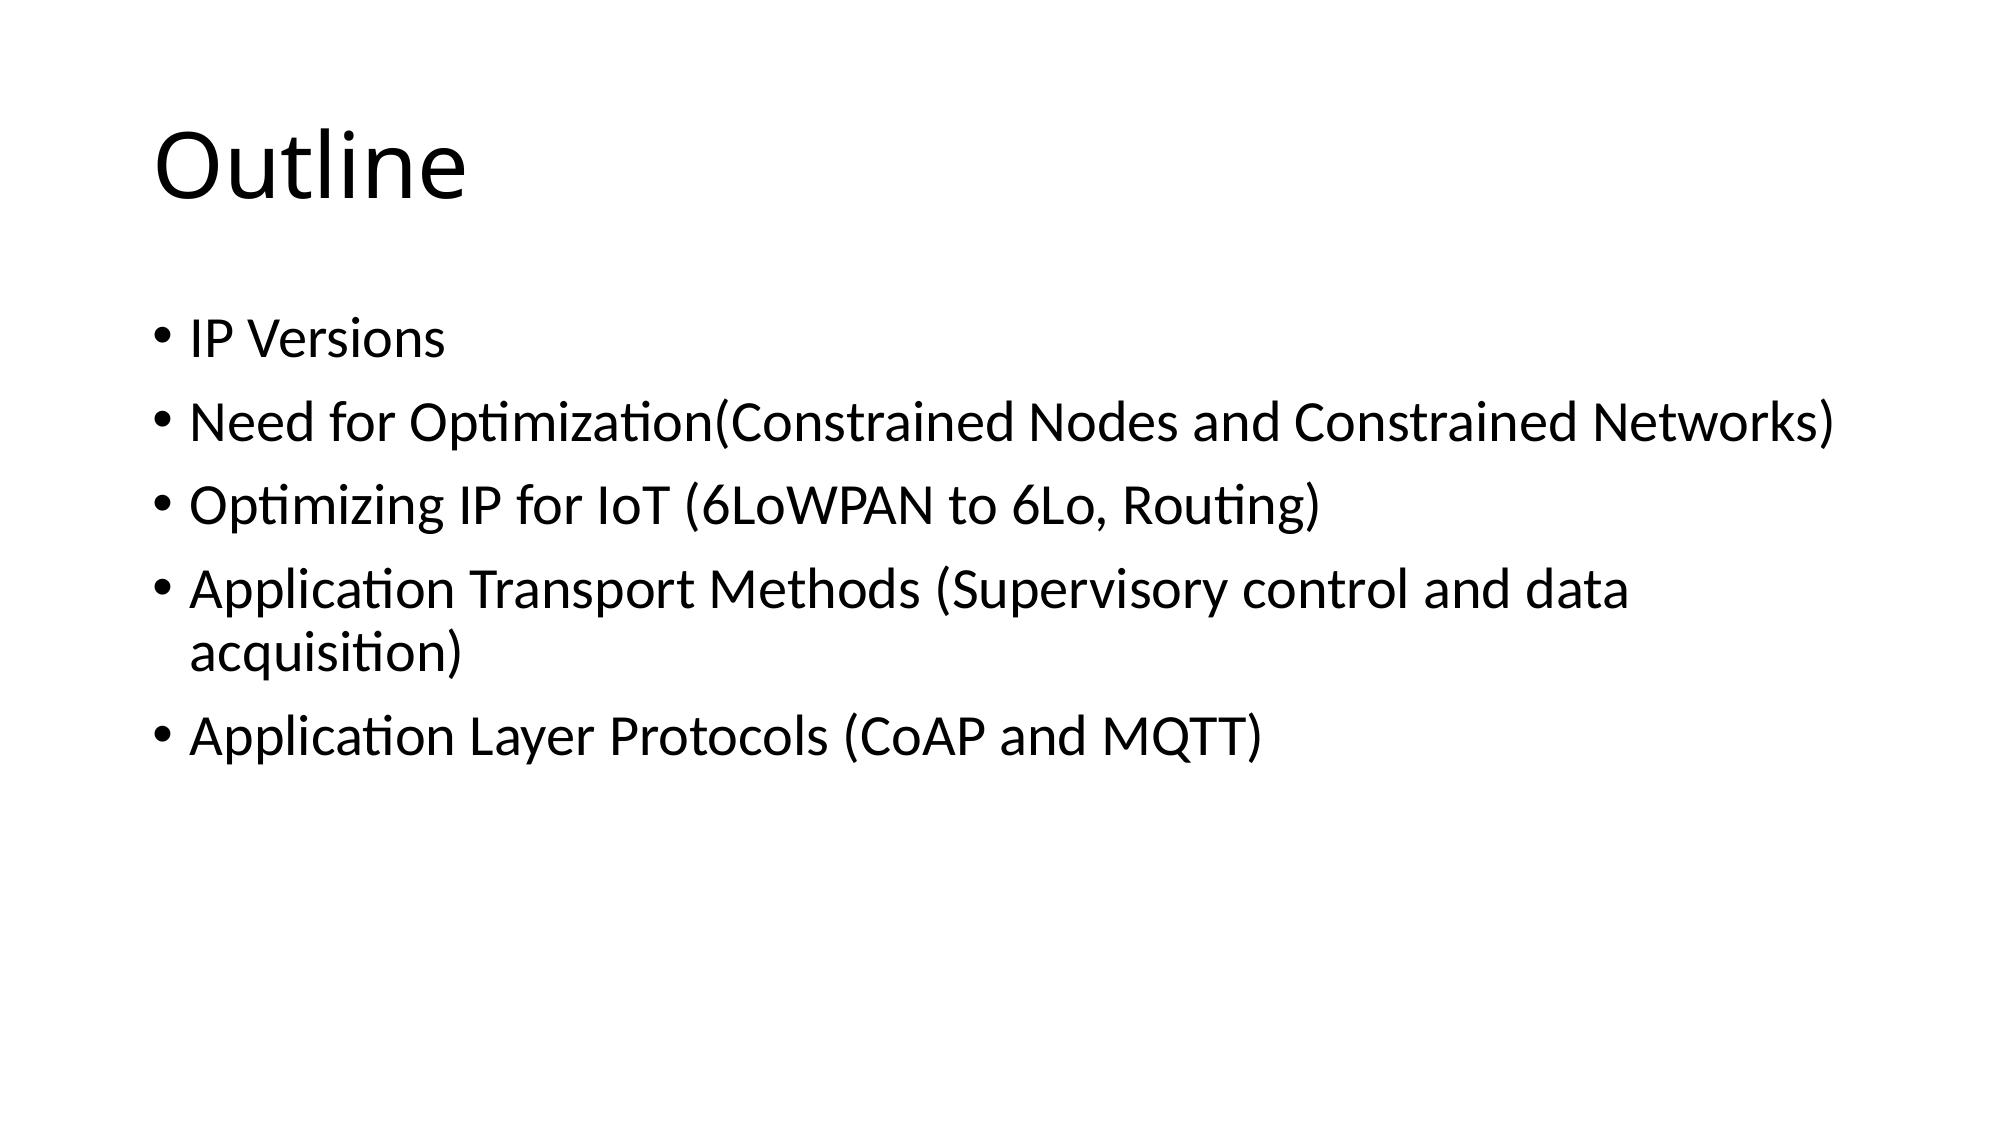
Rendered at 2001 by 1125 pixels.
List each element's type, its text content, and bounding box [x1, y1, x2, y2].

list IP Versions Need for Optimization(Constrained Nodes and Constrained Networks) Optimizing IP for IoT (6LoWPAN to 6Lo, Routing) Application Transport Methods (Supervisory control and data acquisition) Application Layer Protocols (CoAP and MQTT) [137, 299, 1863, 1014]
title Outline [137, 59, 1863, 278]
